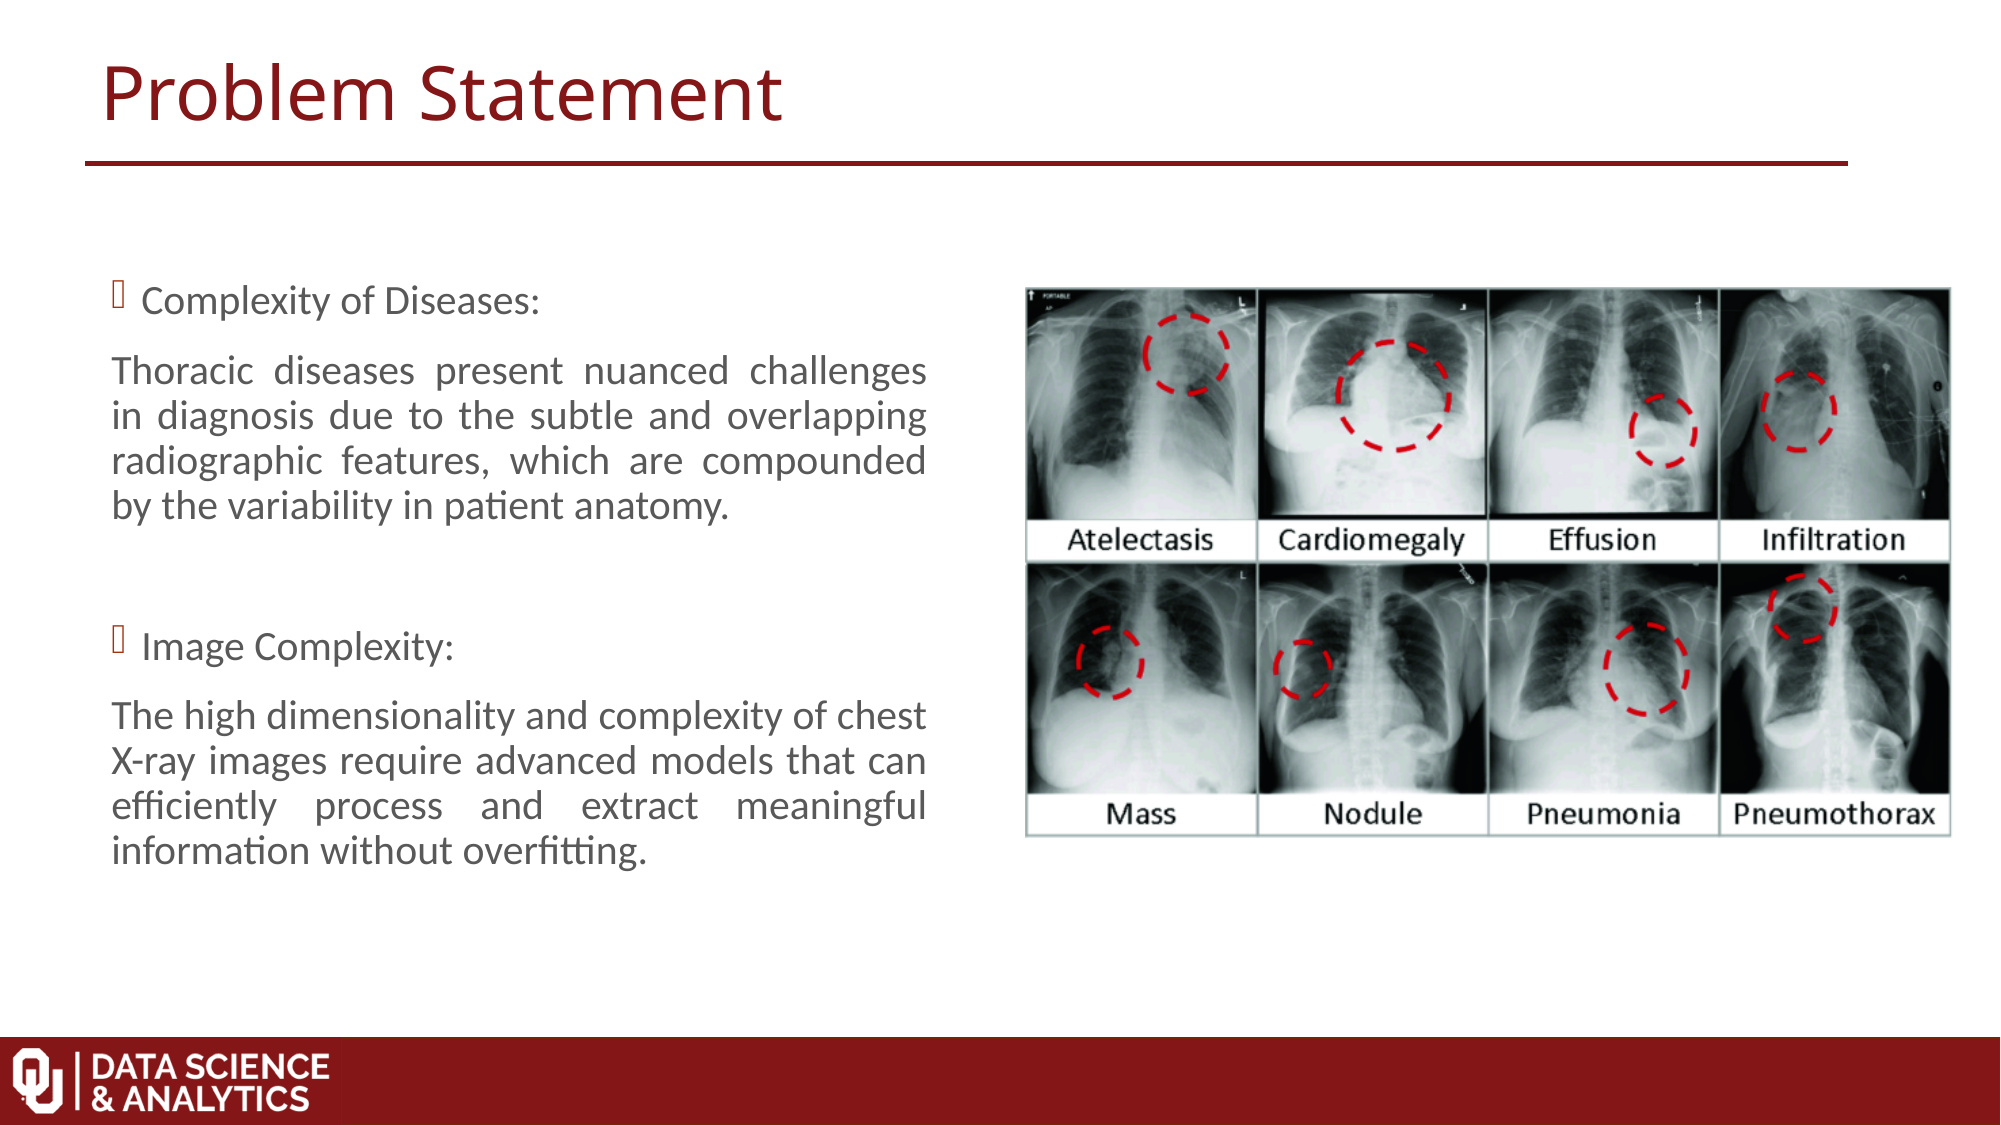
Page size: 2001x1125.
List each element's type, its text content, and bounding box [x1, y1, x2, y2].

picture [0, 1037, 341, 1125]
picture [1024, 286, 1954, 838]
list Complexity of Diseases: Thoracic diseases present nuanced challenges in diagnosis due to the subtle and overlapping radiographic features, which are compounded by the variability in patient anatomy. Image Complexity: The high dimensionality and complexity of chest X-ray images require advanced models that can efficiently process and extract meaningful information without overfitting. [96, 214, 943, 1009]
list Problem Statement [85, 43, 1842, 150]
